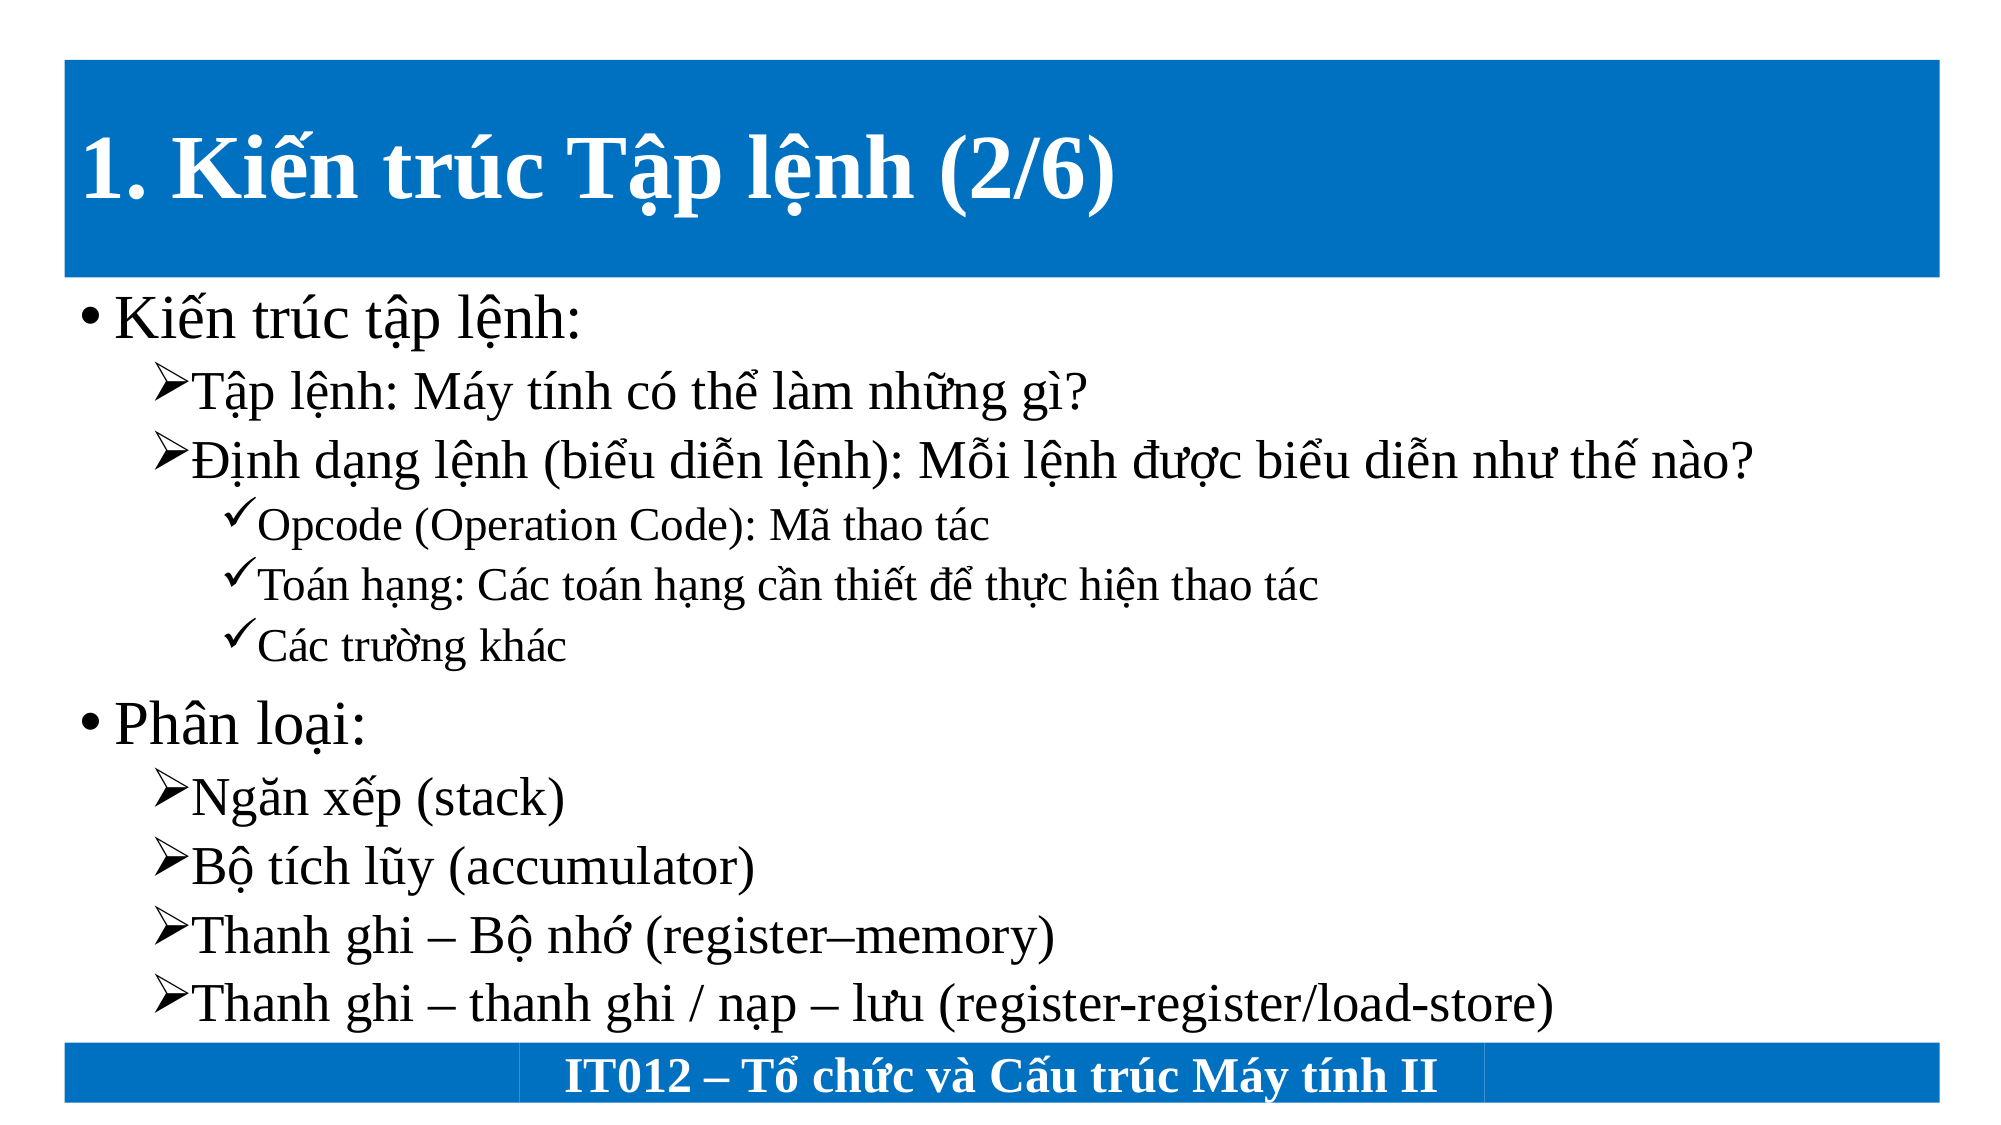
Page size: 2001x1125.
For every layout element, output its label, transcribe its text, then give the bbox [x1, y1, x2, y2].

slide_number [64, 1042, 520, 1103]
title 1. Kiến trúc Tập lệnh (2/6) [64, 59, 1940, 277]
list Kiến trúc tập lệnh: Tập lệnh: Máy tính có thể làm những gì? Định dạng lệnh (biểu diễn lệnh): Mỗi lệnh được biểu diễn như thế nào? Opcode (Operation Code): Mã thao tác Toán hạng: Các toán hạng cần thiết để thực hiện thao tác Các trường khác Phân loại: Ngăn xếp (stack) Bộ tích lũy (accumulator) Thanh ghi – Bộ nhớ (register–memory) Thanh ghi – thanh ghi / nạp – lưu (register-register/load-store) [64, 277, 1940, 1043]
